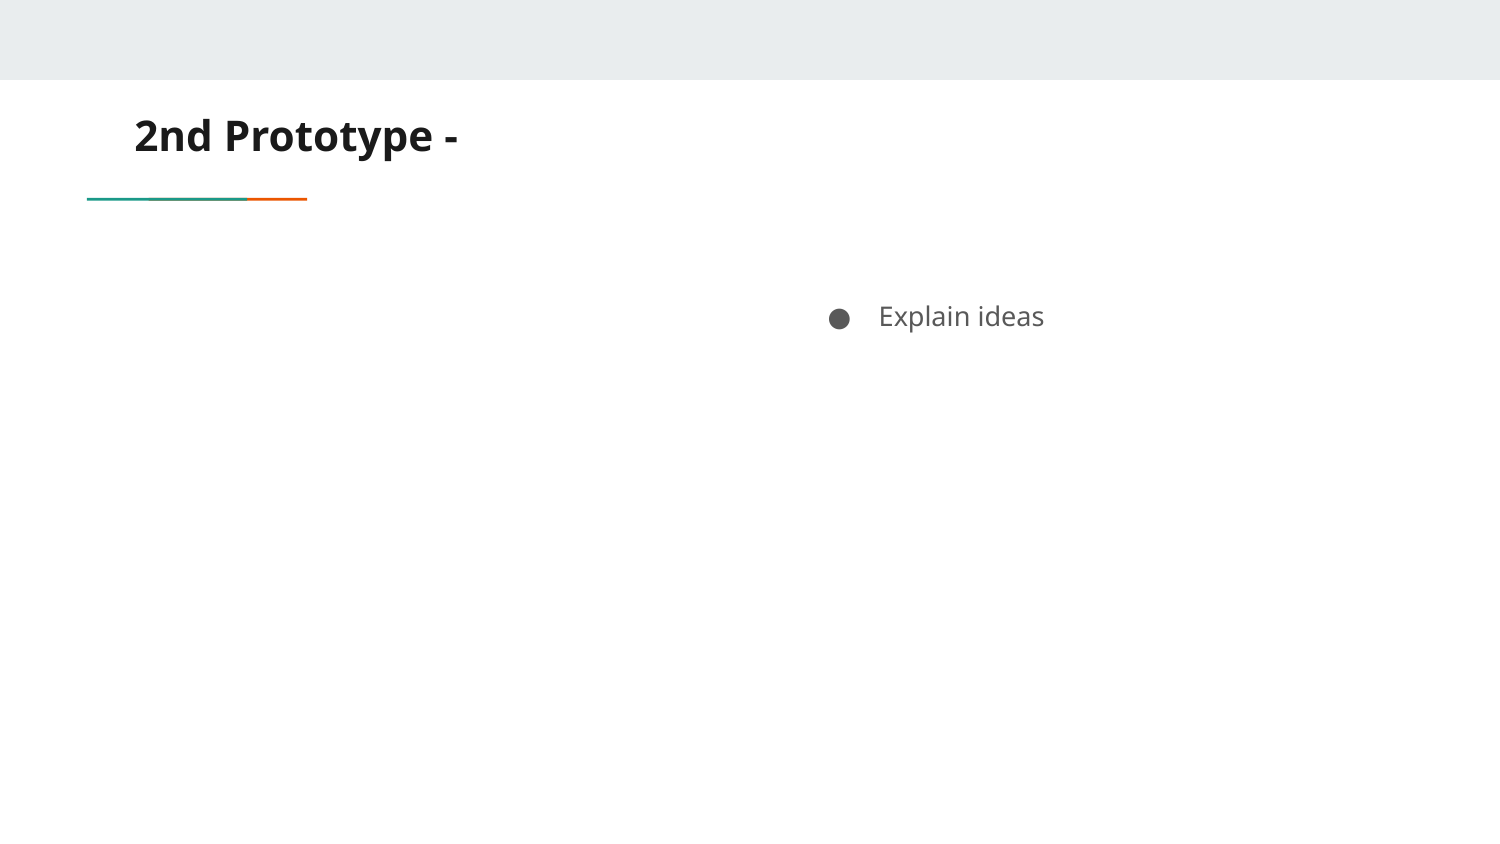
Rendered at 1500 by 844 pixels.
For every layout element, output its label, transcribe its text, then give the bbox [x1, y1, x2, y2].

title 2nd Prototype - [119, 91, 1381, 179]
list Explain ideas [788, 276, 1420, 710]
